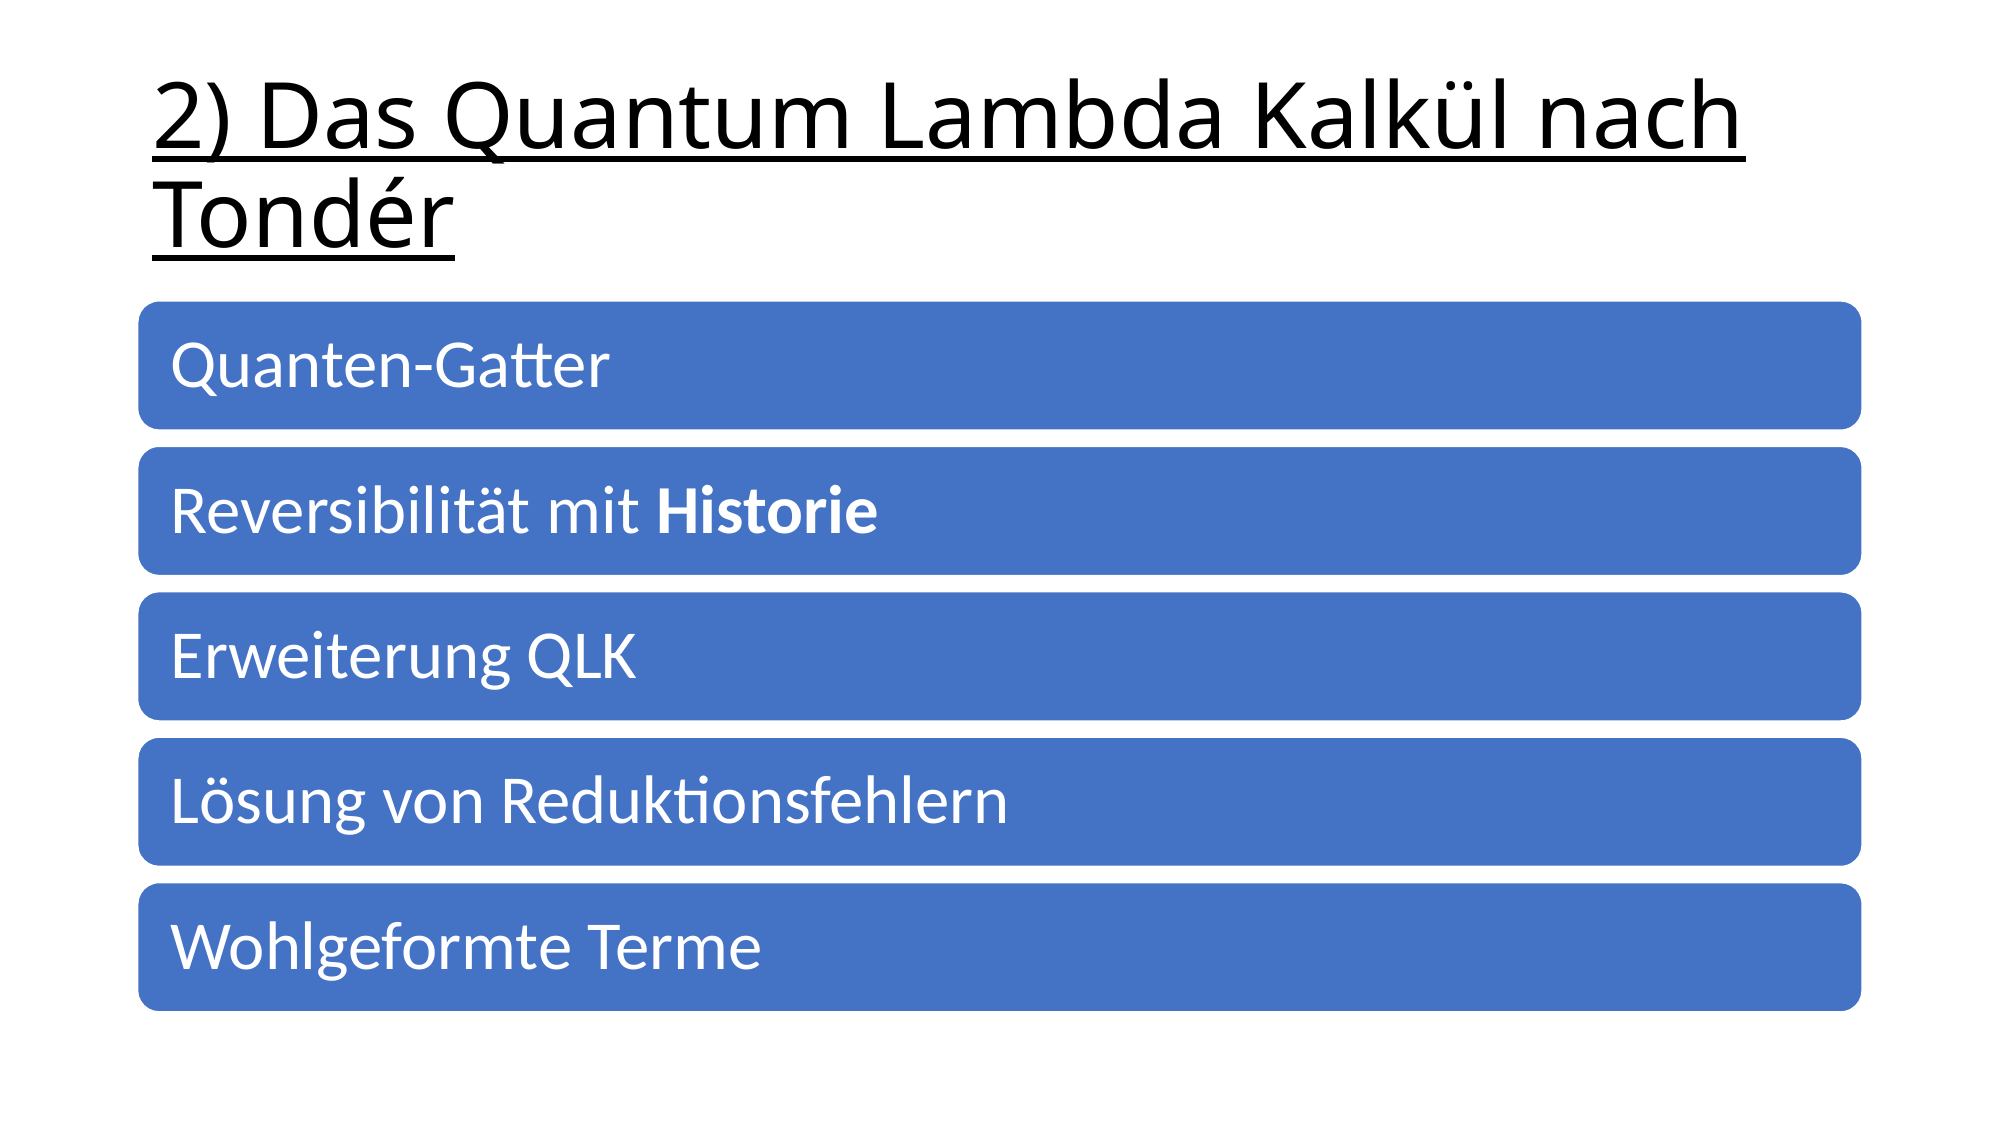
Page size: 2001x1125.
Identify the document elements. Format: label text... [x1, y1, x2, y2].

title 2) Das Quantum Lambda Kalkül nach Tondér [137, 59, 1863, 278]
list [137, 299, 1863, 1014]
